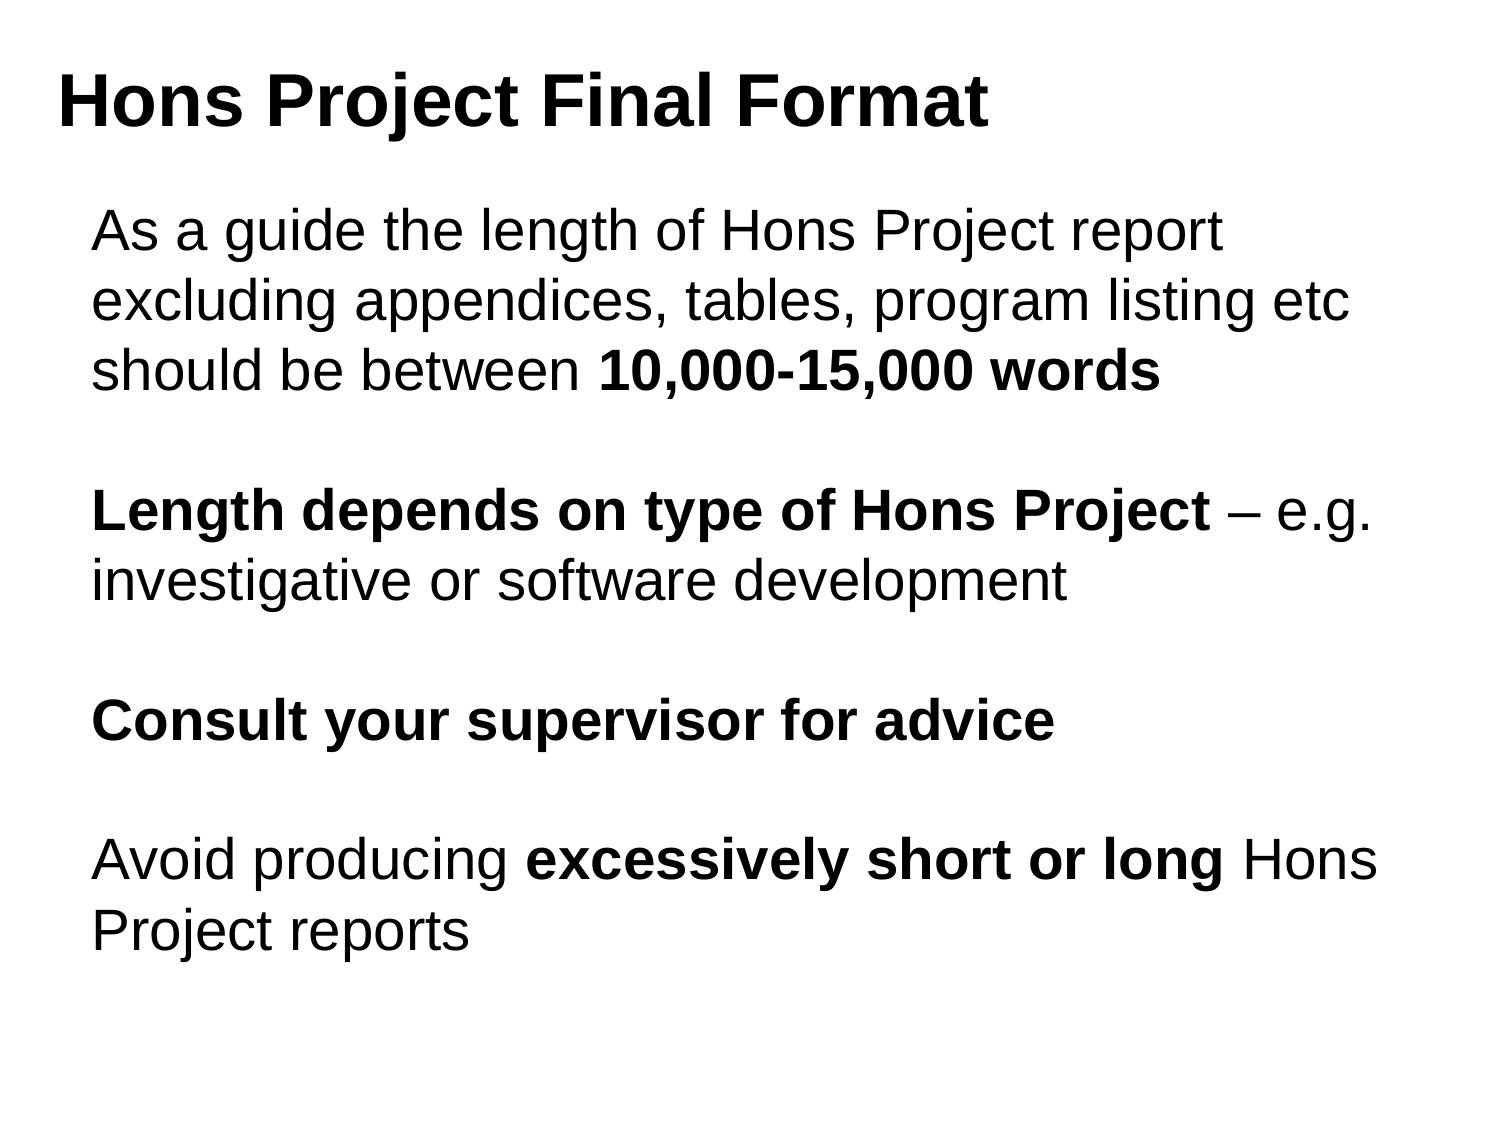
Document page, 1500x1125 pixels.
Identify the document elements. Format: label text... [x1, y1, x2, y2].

text_box As a guide the length of Hons Project report excluding appendices, tables, program listing etc should be between 10,000-15,000 words Length depends on type of Hons Project – e.g. investigative or software development Consult your supervisor for advice Avoid producing excessively short or long Hons Project reports [76, 184, 1436, 1040]
text_box Hons Project Final Format [42, 43, 1353, 149]
